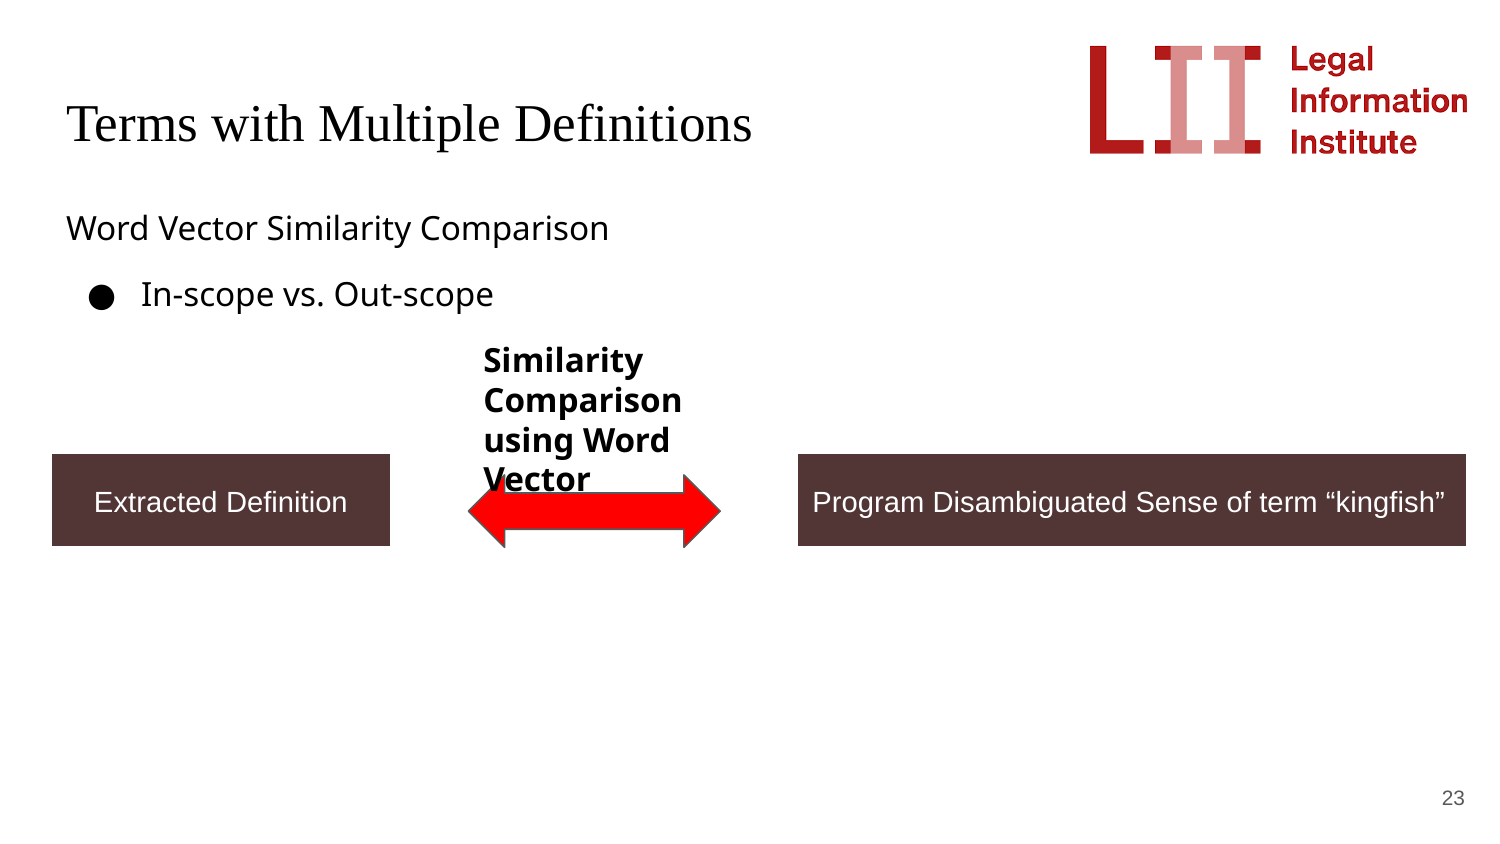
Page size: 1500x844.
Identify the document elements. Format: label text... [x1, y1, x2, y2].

title Terms with Multiple Definitions [51, 72, 1449, 167]
slide_number ‹#› [1389, 764, 1480, 830]
picture [1090, 45, 1467, 154]
text_box Program Disambiguated Sense of term “kingfish” [797, 453, 1468, 548]
list Word Vector Similarity Comparison In-scope vs. Out-scope [51, 185, 1449, 747]
text_box Similarity Comparison using Word Vector [468, 323, 772, 514]
text_box [471, 514, 718, 548]
text_box Extracted Definition [51, 453, 391, 548]
